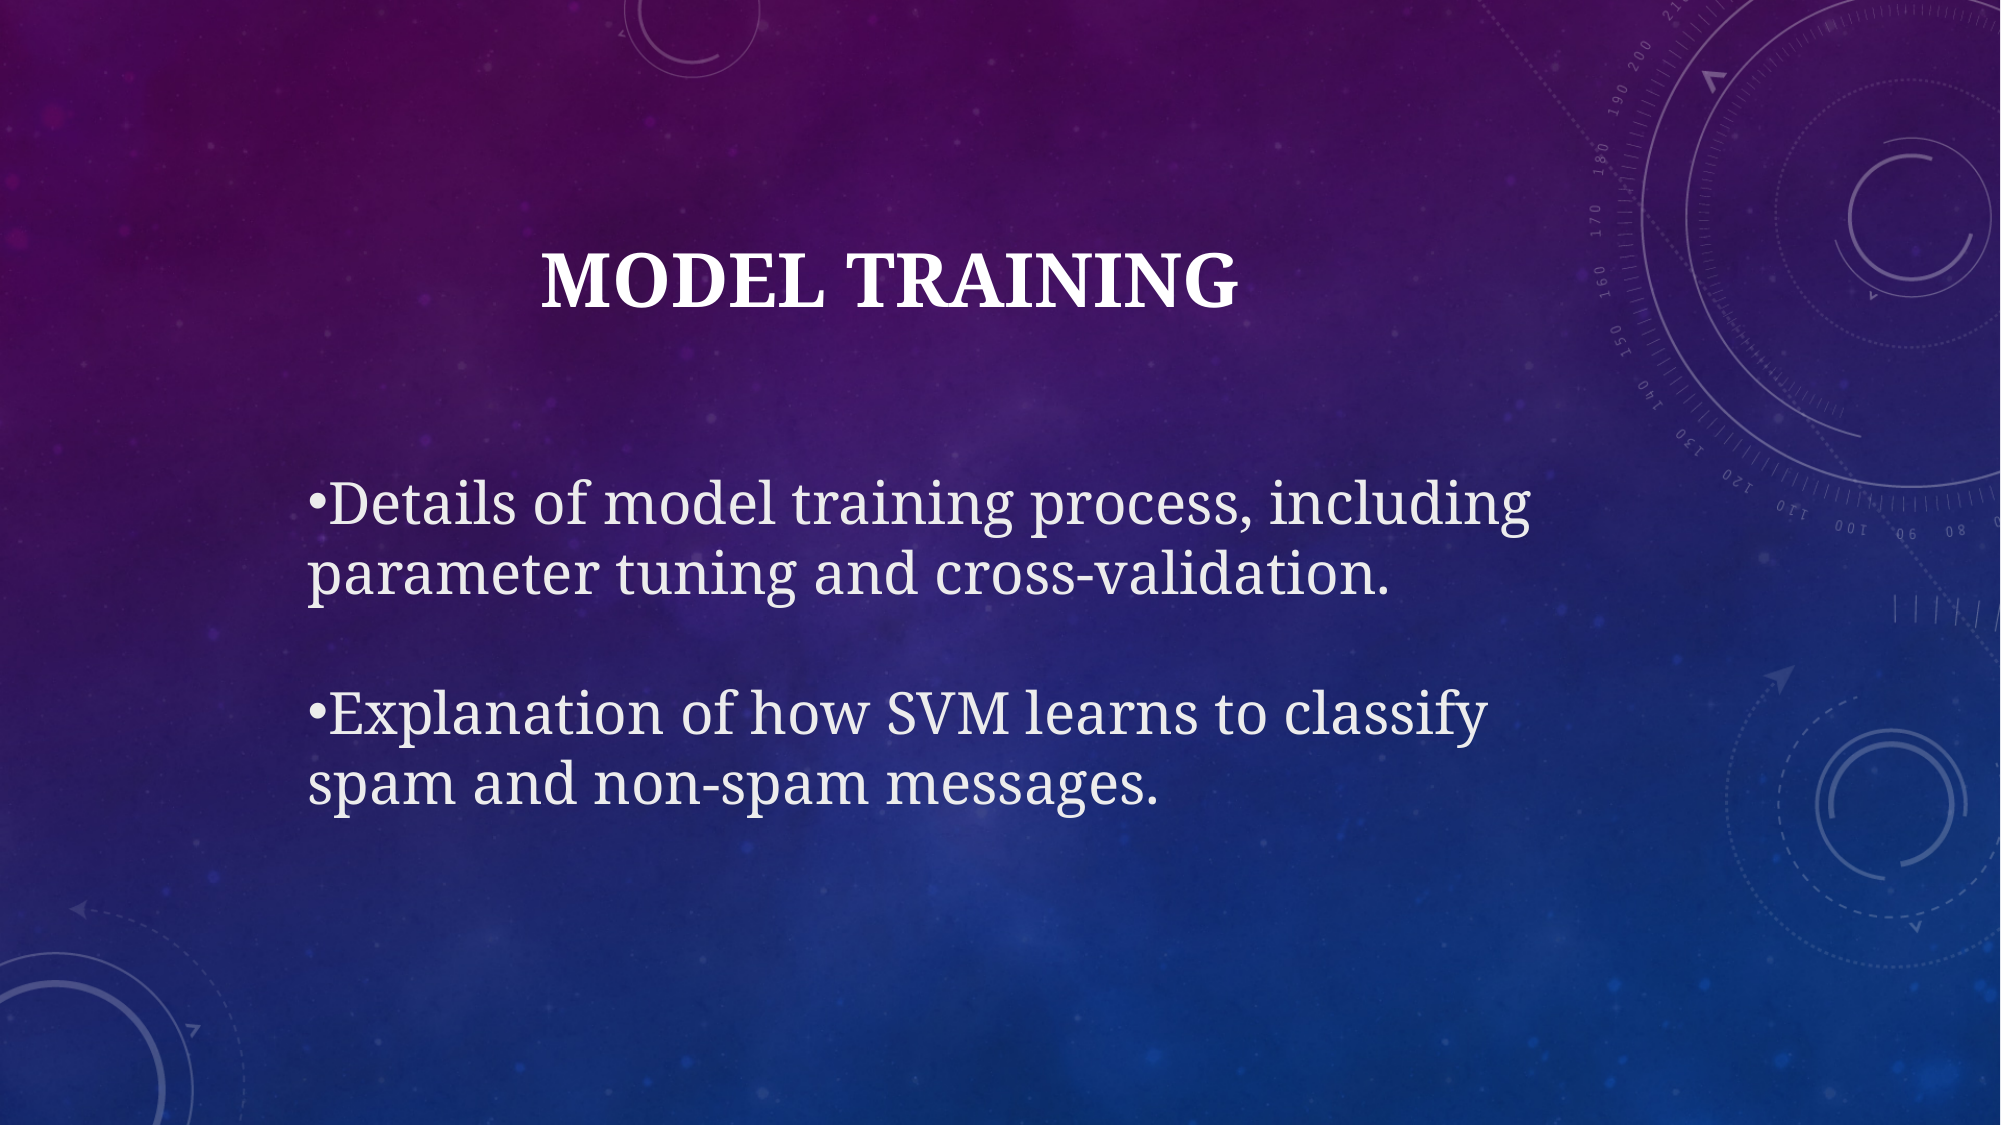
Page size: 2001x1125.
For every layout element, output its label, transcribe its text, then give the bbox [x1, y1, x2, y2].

picture [0, 0, 2001, 1125]
text_box Details of model training process, including parameter tuning and cross-validation. Explanation of how SVM learns to classify spam and non-spam messages. [292, 458, 1660, 824]
title Model training [525, 158, 1304, 397]
